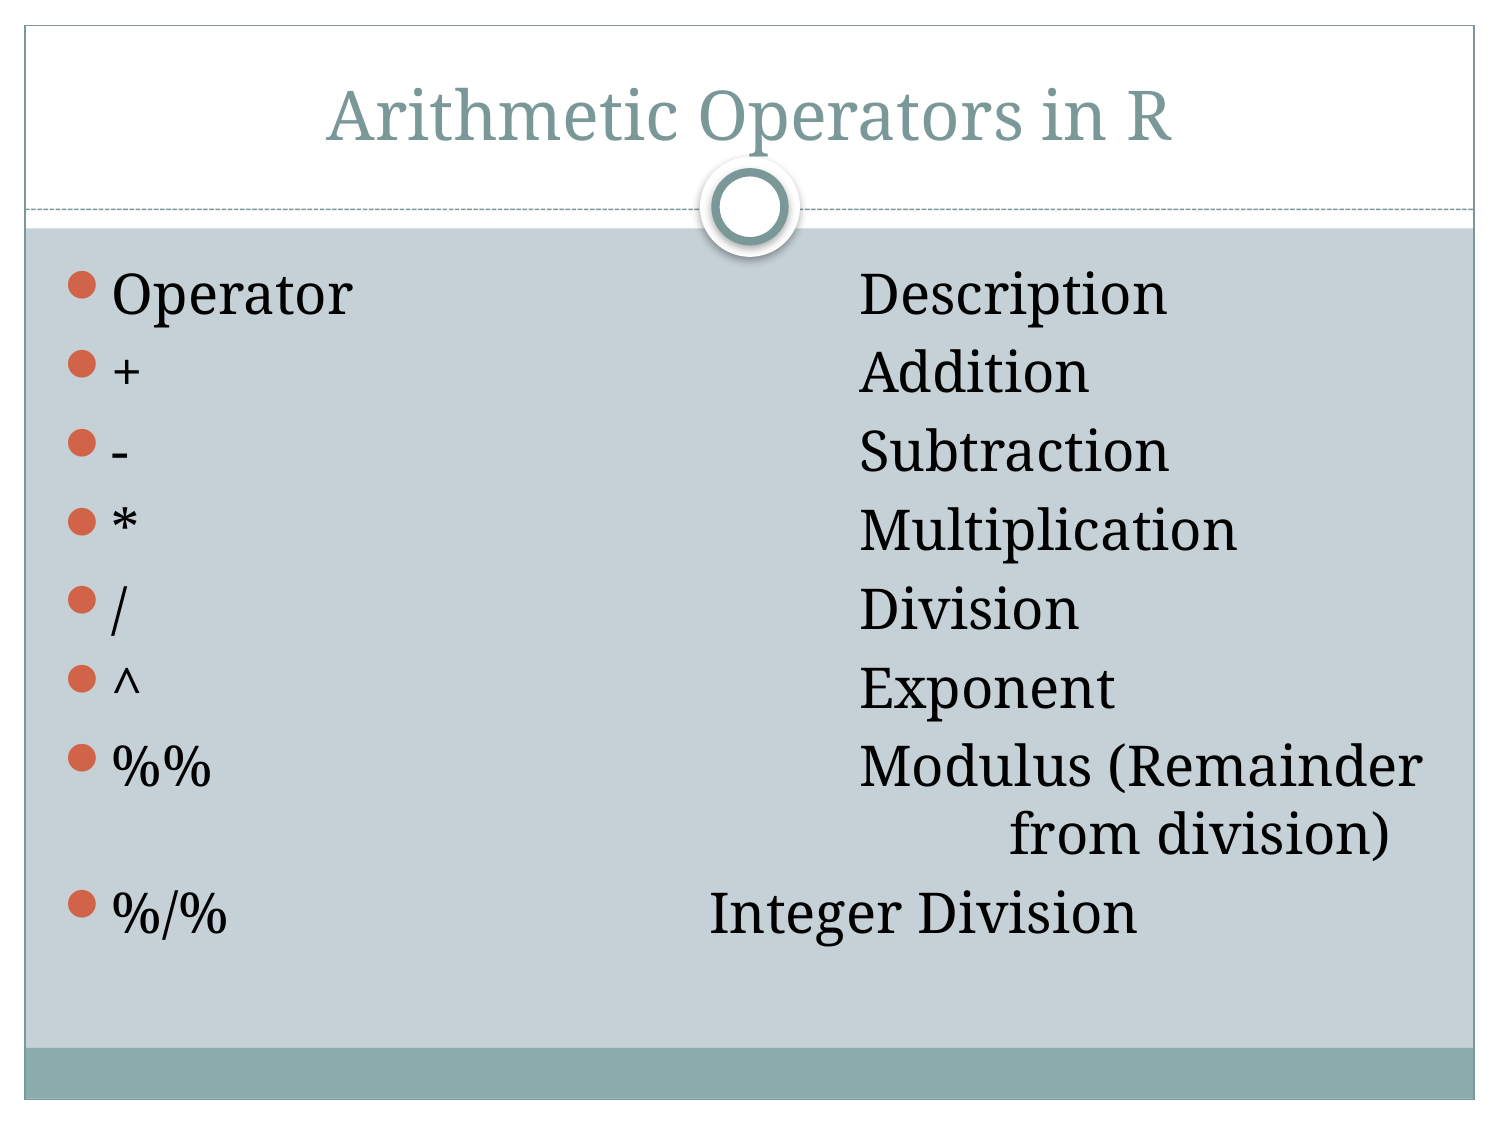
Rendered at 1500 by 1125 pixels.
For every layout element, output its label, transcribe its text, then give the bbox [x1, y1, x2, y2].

list Operator Description + Addition - Subtraction * Multiplication / Division ^ Exponent %% Modulus (Remainder from division) %/% Integer Division [49, 250, 1445, 1001]
title Arithmetic Operators in R [49, 37, 1450, 162]
